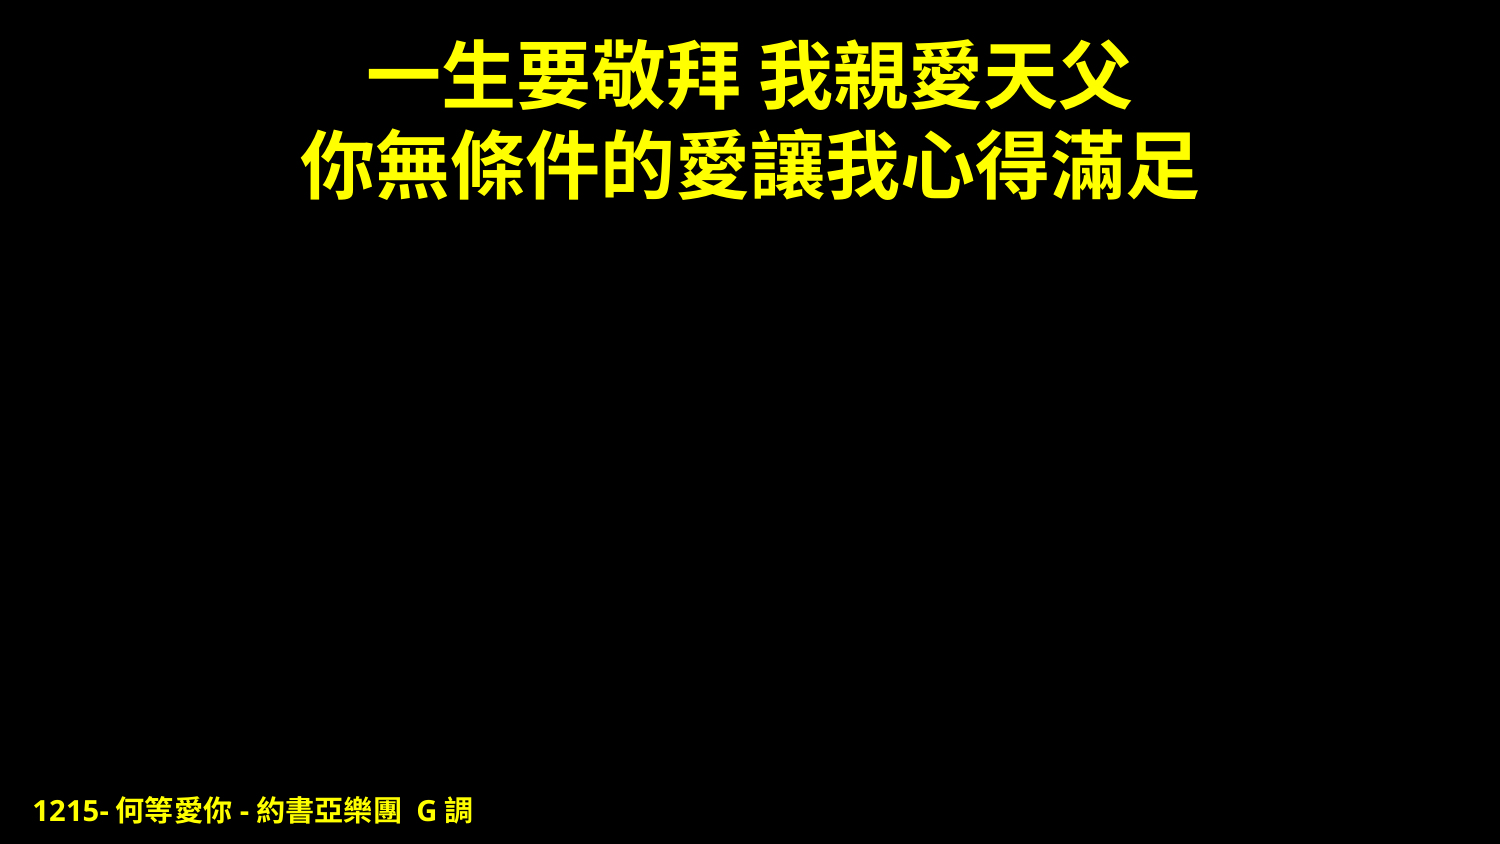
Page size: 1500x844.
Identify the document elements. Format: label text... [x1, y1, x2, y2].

text_box 1215-何等愛你-約書亞樂團 G調 [17, 784, 774, 835]
title 一生要敬拜 我親愛天父 你無條件的愛讓我心得滿足 [0, 0, 1500, 237]
